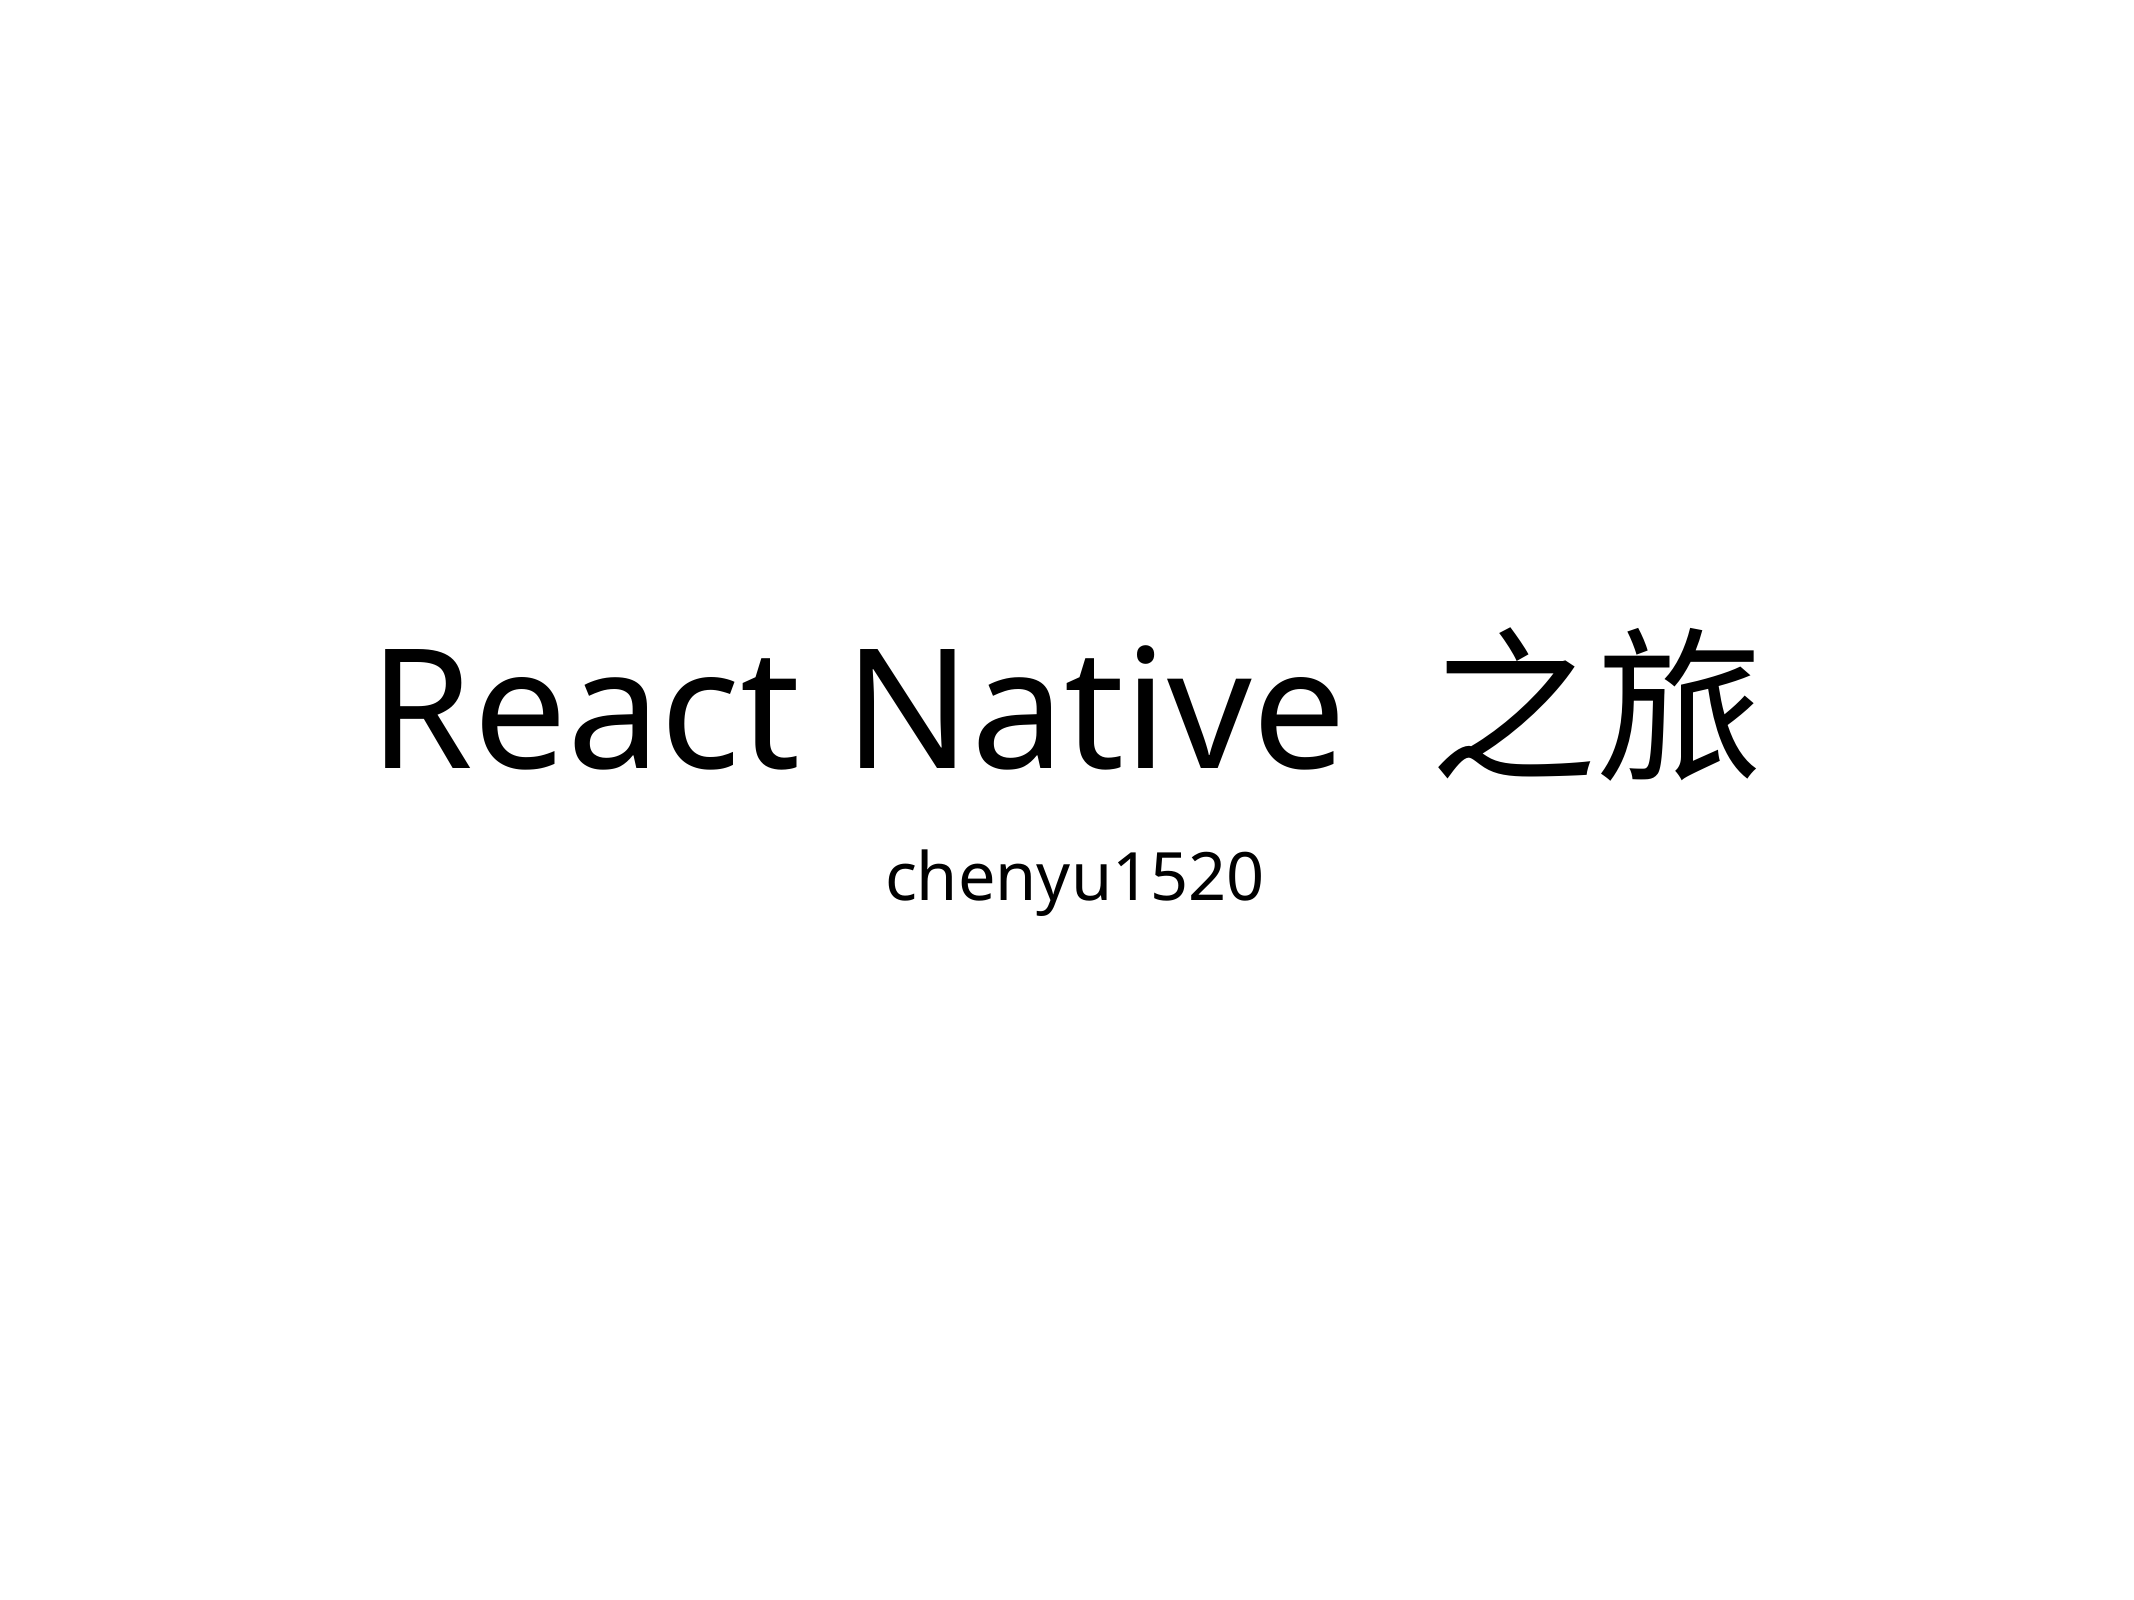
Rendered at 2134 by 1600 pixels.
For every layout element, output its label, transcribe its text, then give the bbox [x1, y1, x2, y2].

title React Native 之旅 [207, 268, 1926, 811]
subtitle chenyu1520 [207, 824, 1926, 1011]
